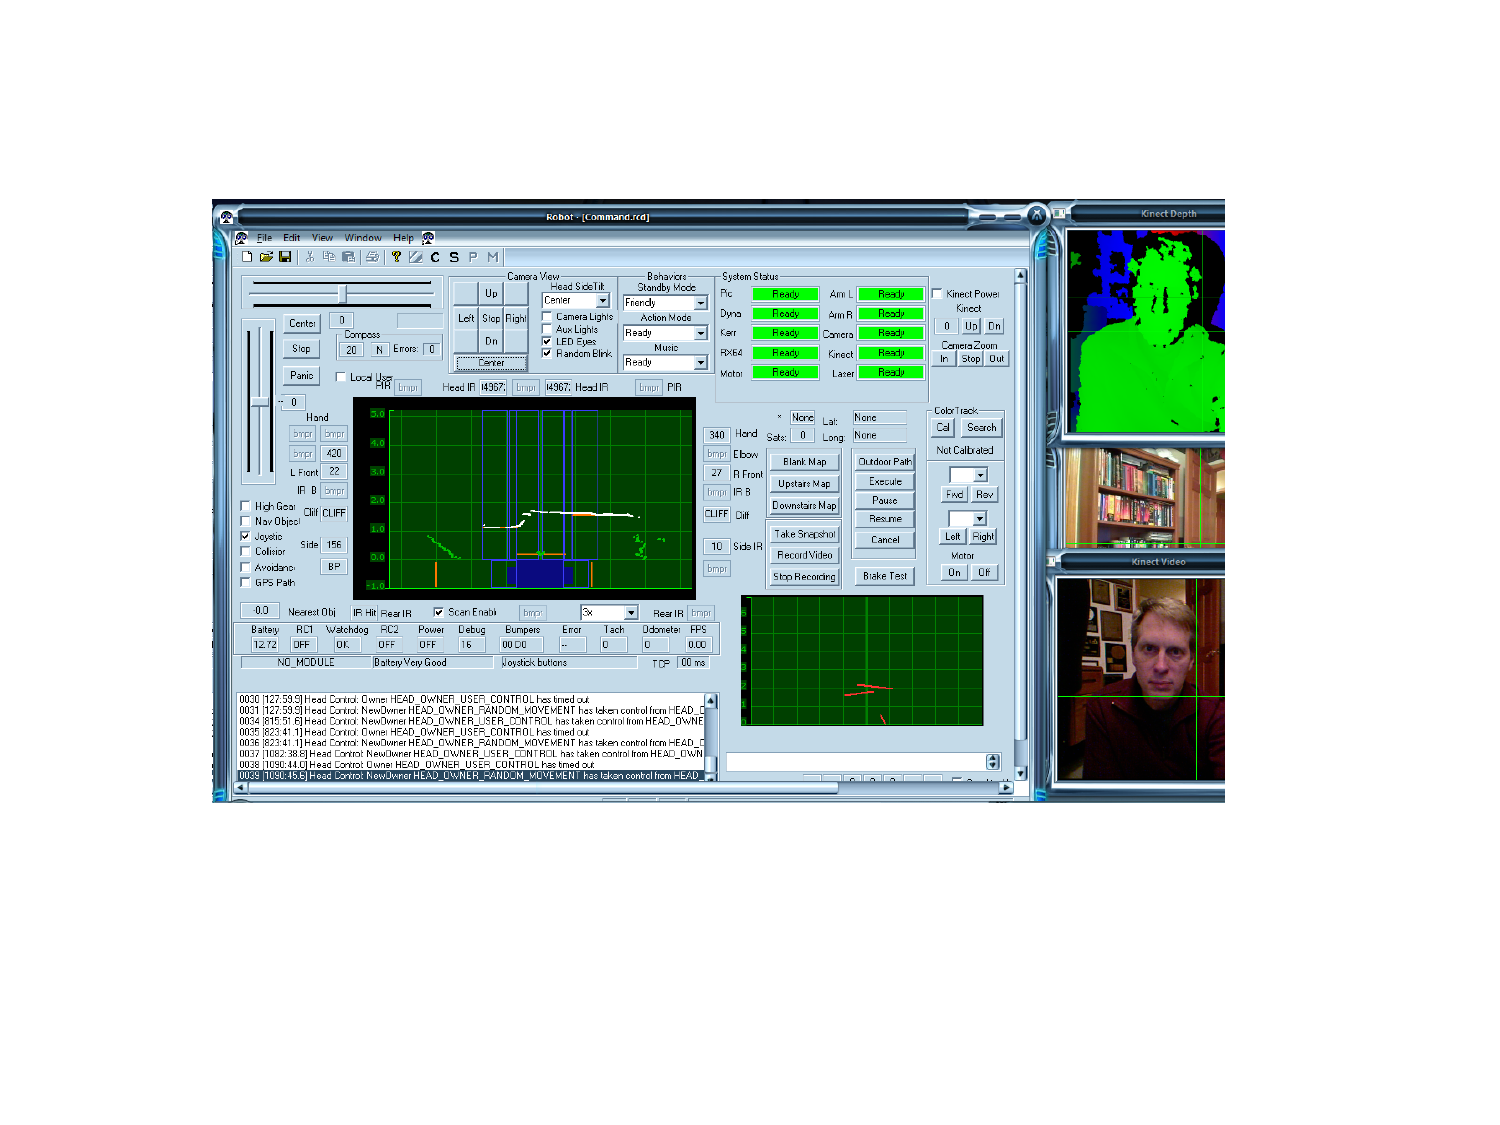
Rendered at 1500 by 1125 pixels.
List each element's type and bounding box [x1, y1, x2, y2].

picture [212, 199, 1226, 803]
